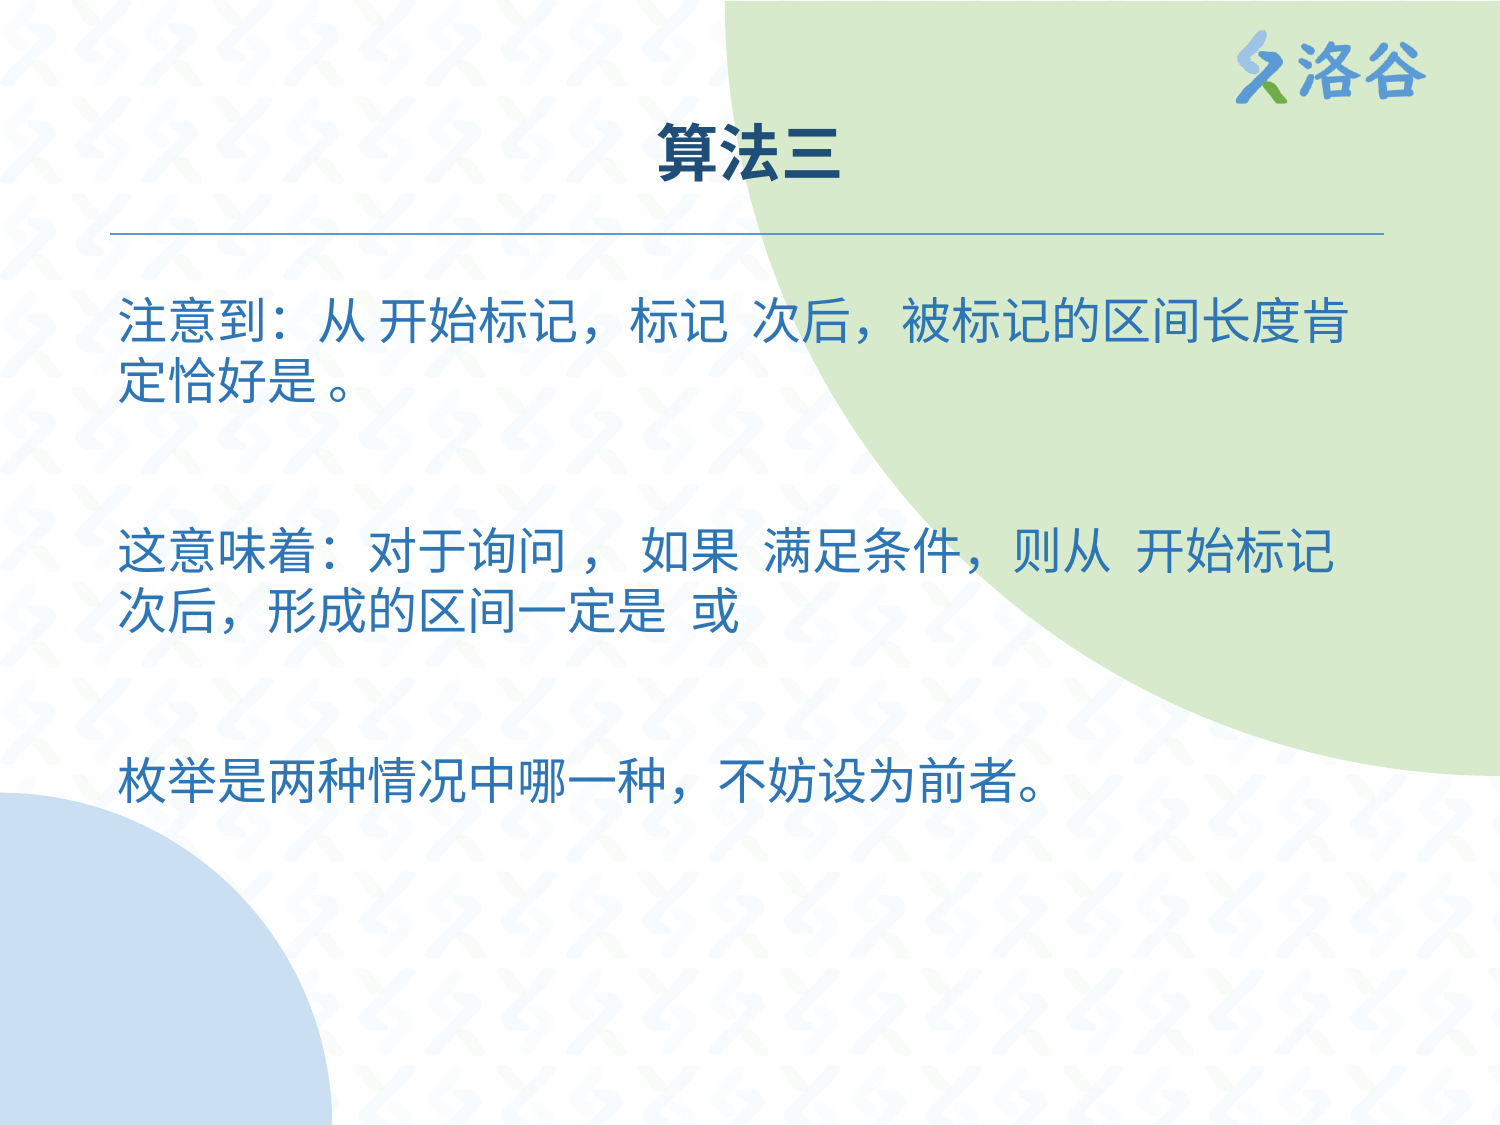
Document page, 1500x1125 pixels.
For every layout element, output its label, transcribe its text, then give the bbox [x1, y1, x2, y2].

picture [946, 545, 953, 552]
title 算法三 [102, 77, 1397, 198]
picture [0, 0, 1500, 1125]
picture [1235, 26, 1427, 108]
